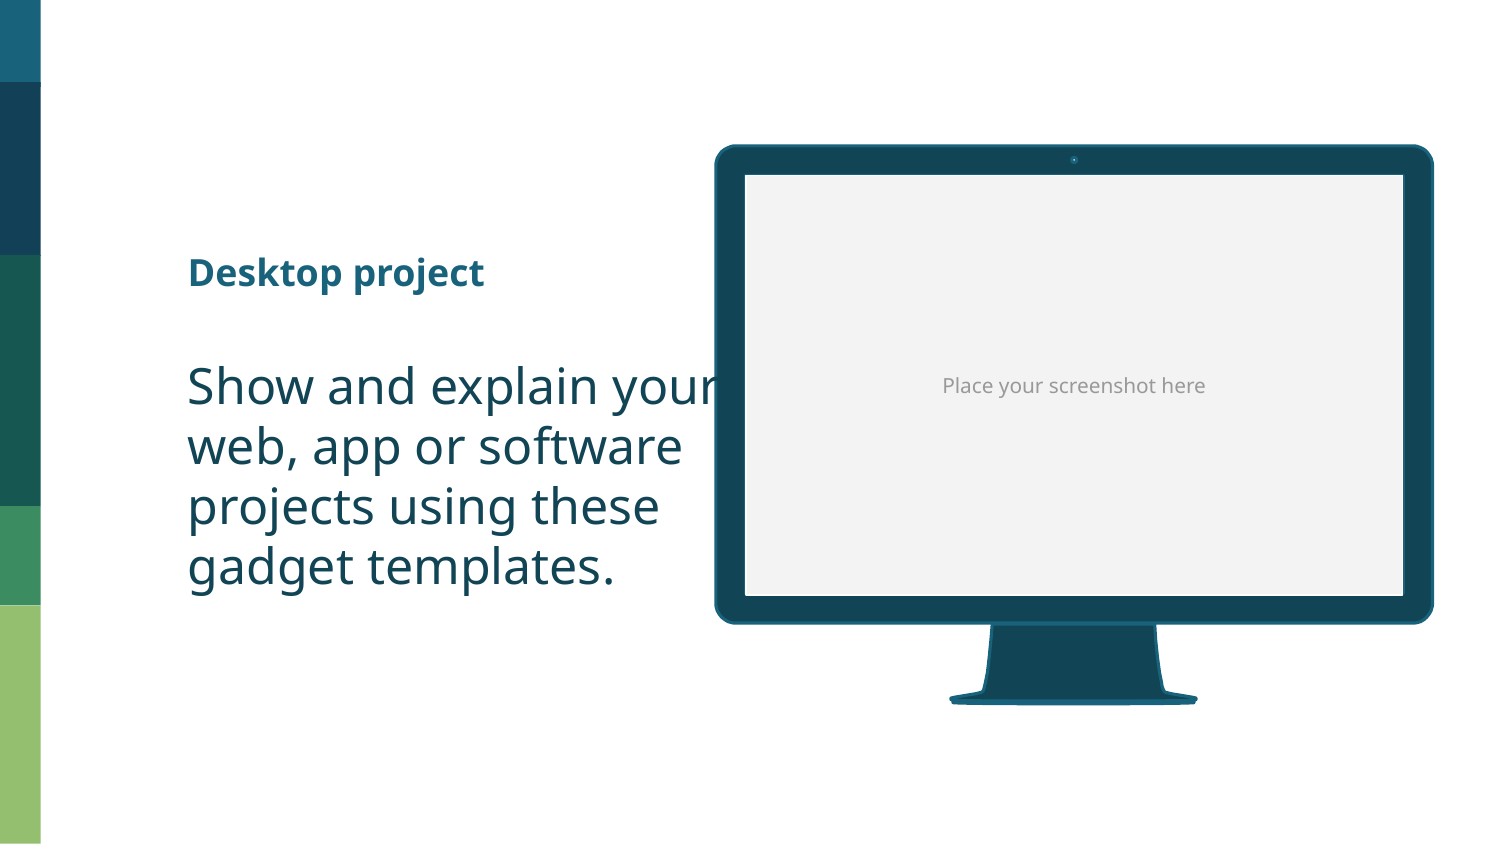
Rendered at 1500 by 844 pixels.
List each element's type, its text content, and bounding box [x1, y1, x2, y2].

text_box [748, 145, 1433, 704]
text_box Place your screenshot here [748, 175, 1403, 595]
list Desktop project Show and explain your web, app or software projects using these gadget templates. [172, 80, 748, 764]
